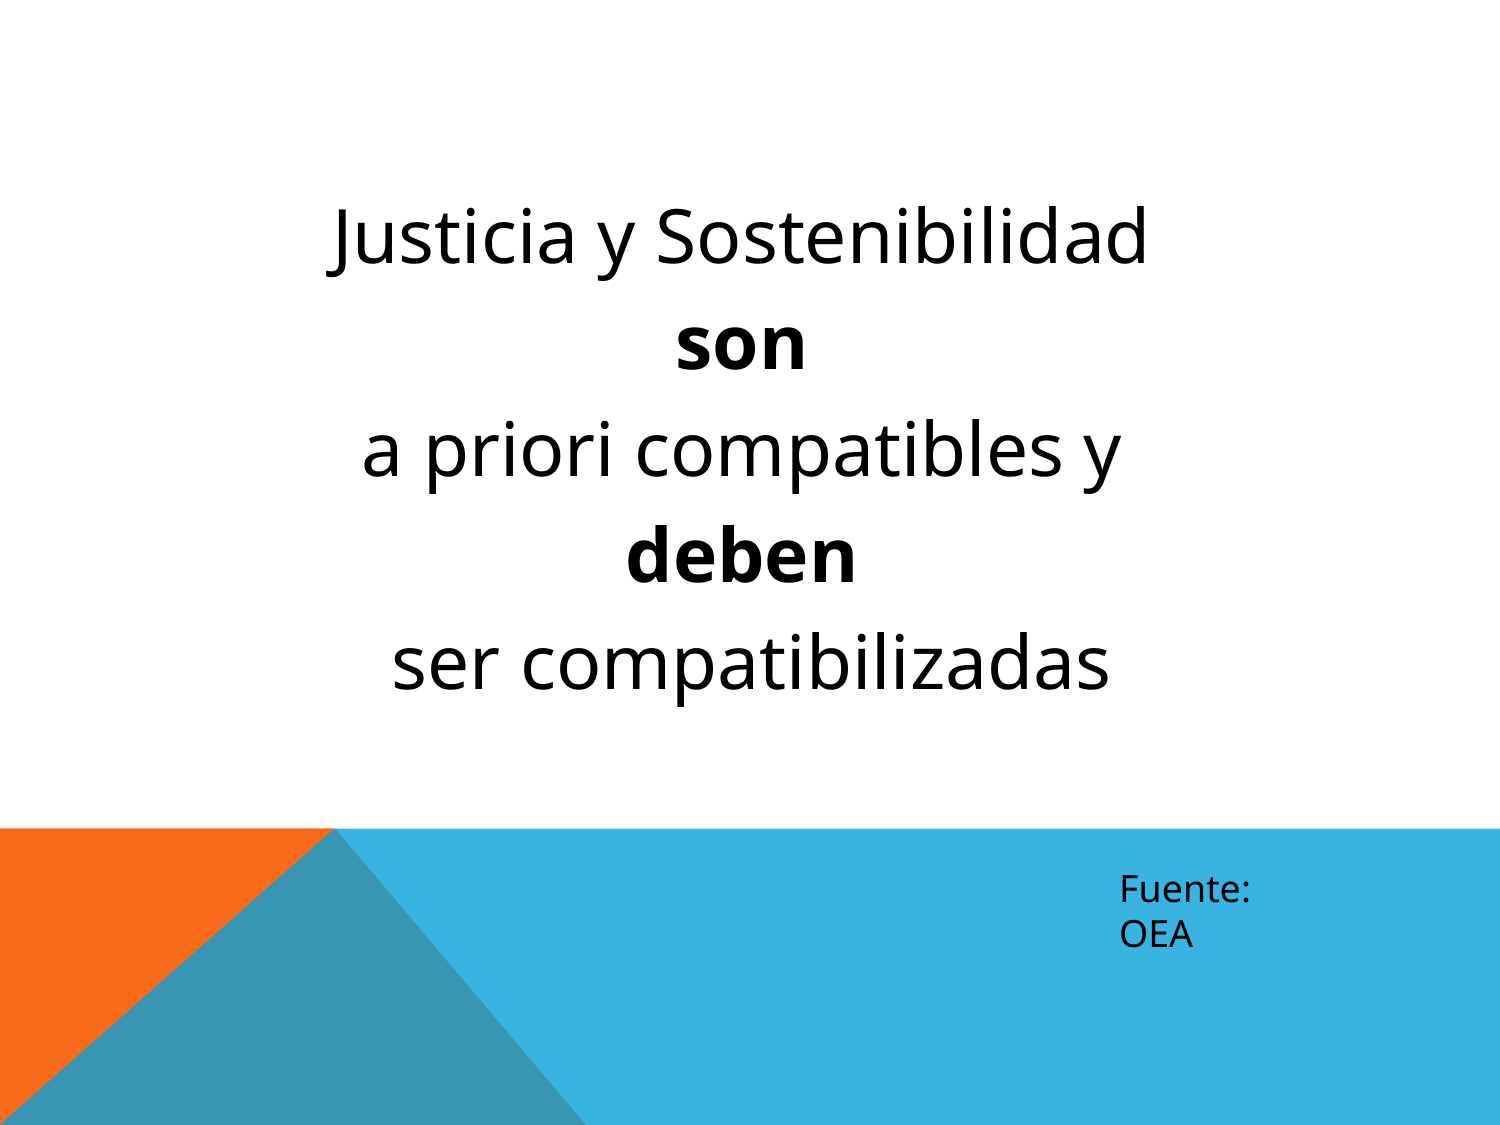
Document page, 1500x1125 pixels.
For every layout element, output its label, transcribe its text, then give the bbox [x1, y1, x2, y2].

text_box Fuente: OEA [1104, 857, 1341, 963]
list Justicia y Sostenibilidad son a priori compatibles y deben ser compatibilizadas [135, 180, 1369, 768]
